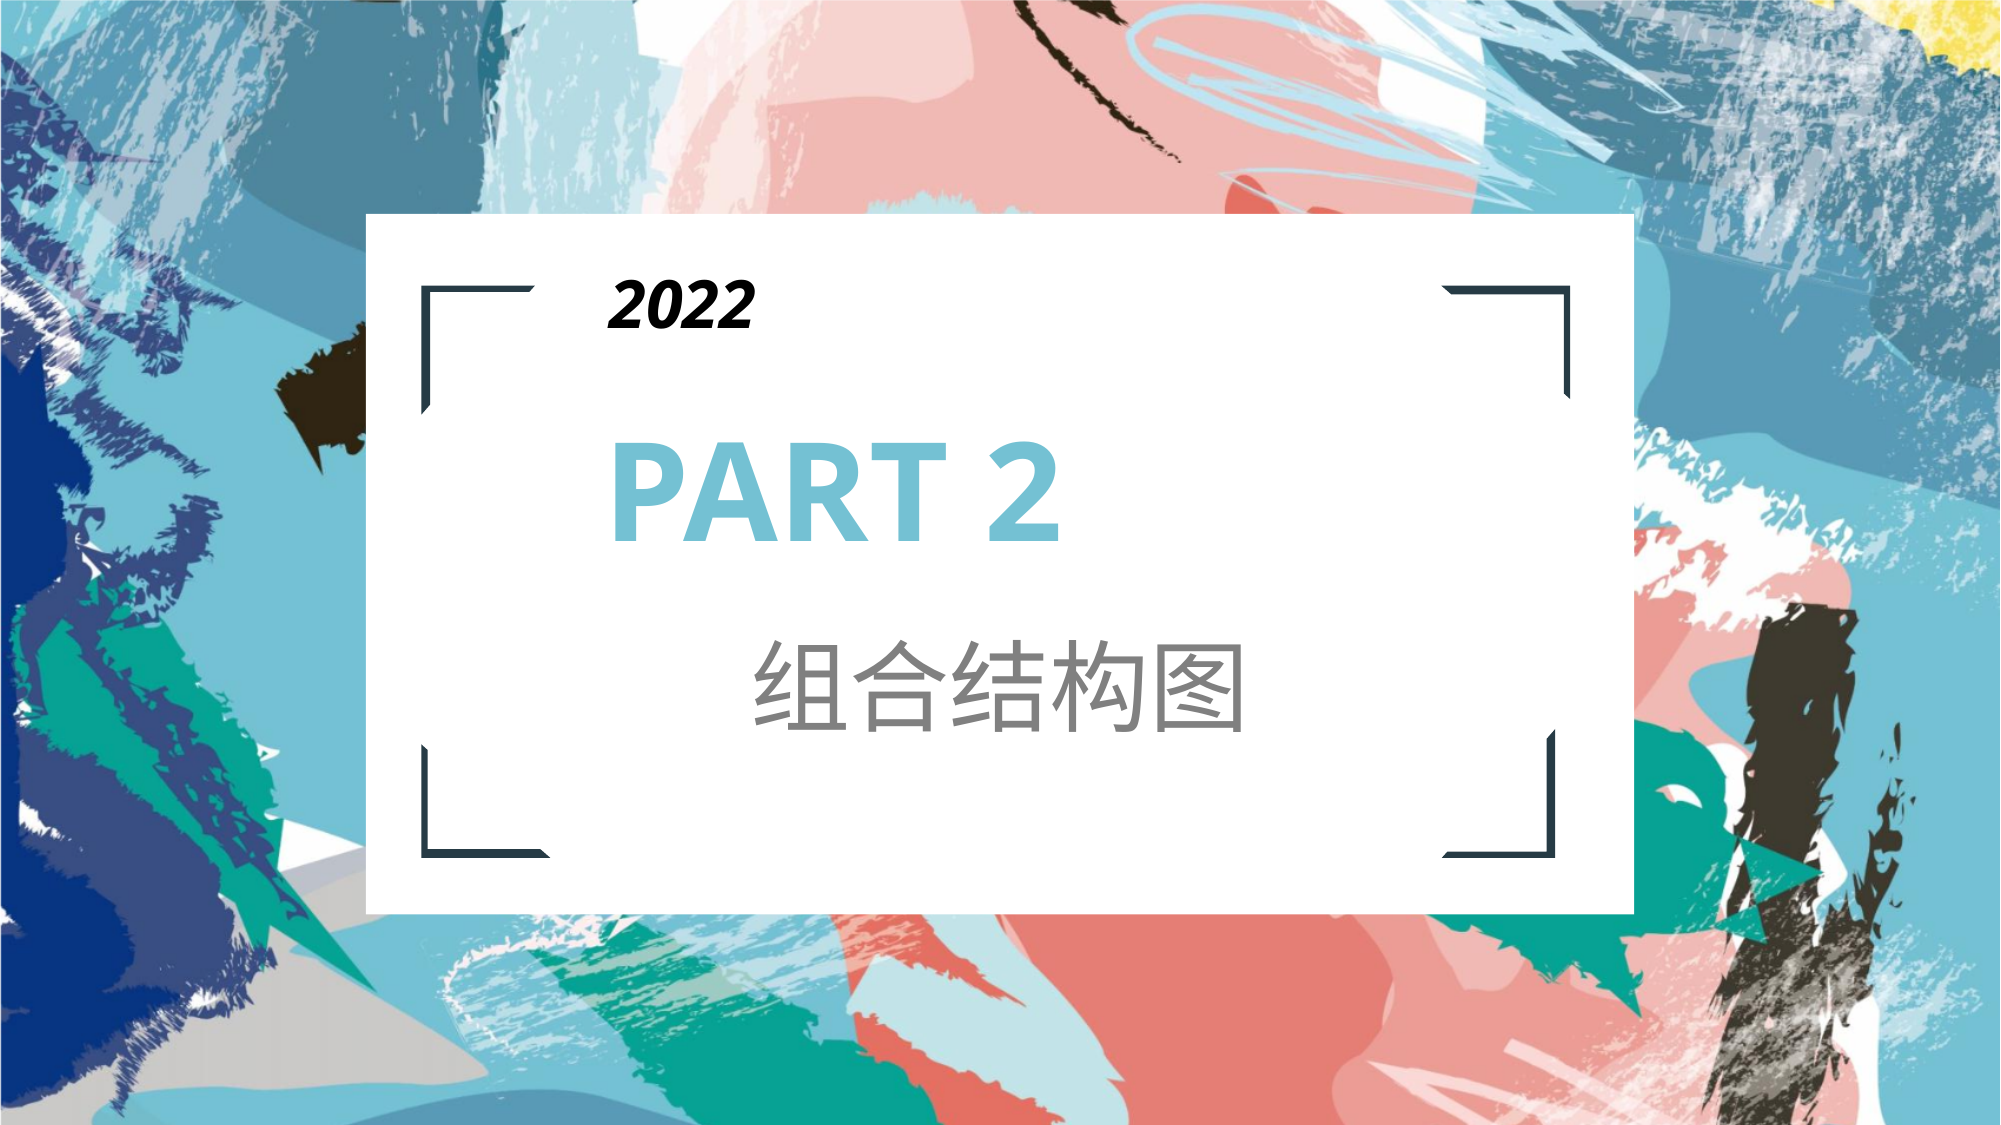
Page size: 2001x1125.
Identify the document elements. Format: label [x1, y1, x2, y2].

text_box [421, 285, 435, 415]
text_box [365, 213, 435, 916]
text_box [1565, 213, 1635, 916]
text_box [1565, 285, 1571, 400]
picture [3, 0, 2000, 1125]
text_box [421, 744, 435, 858]
